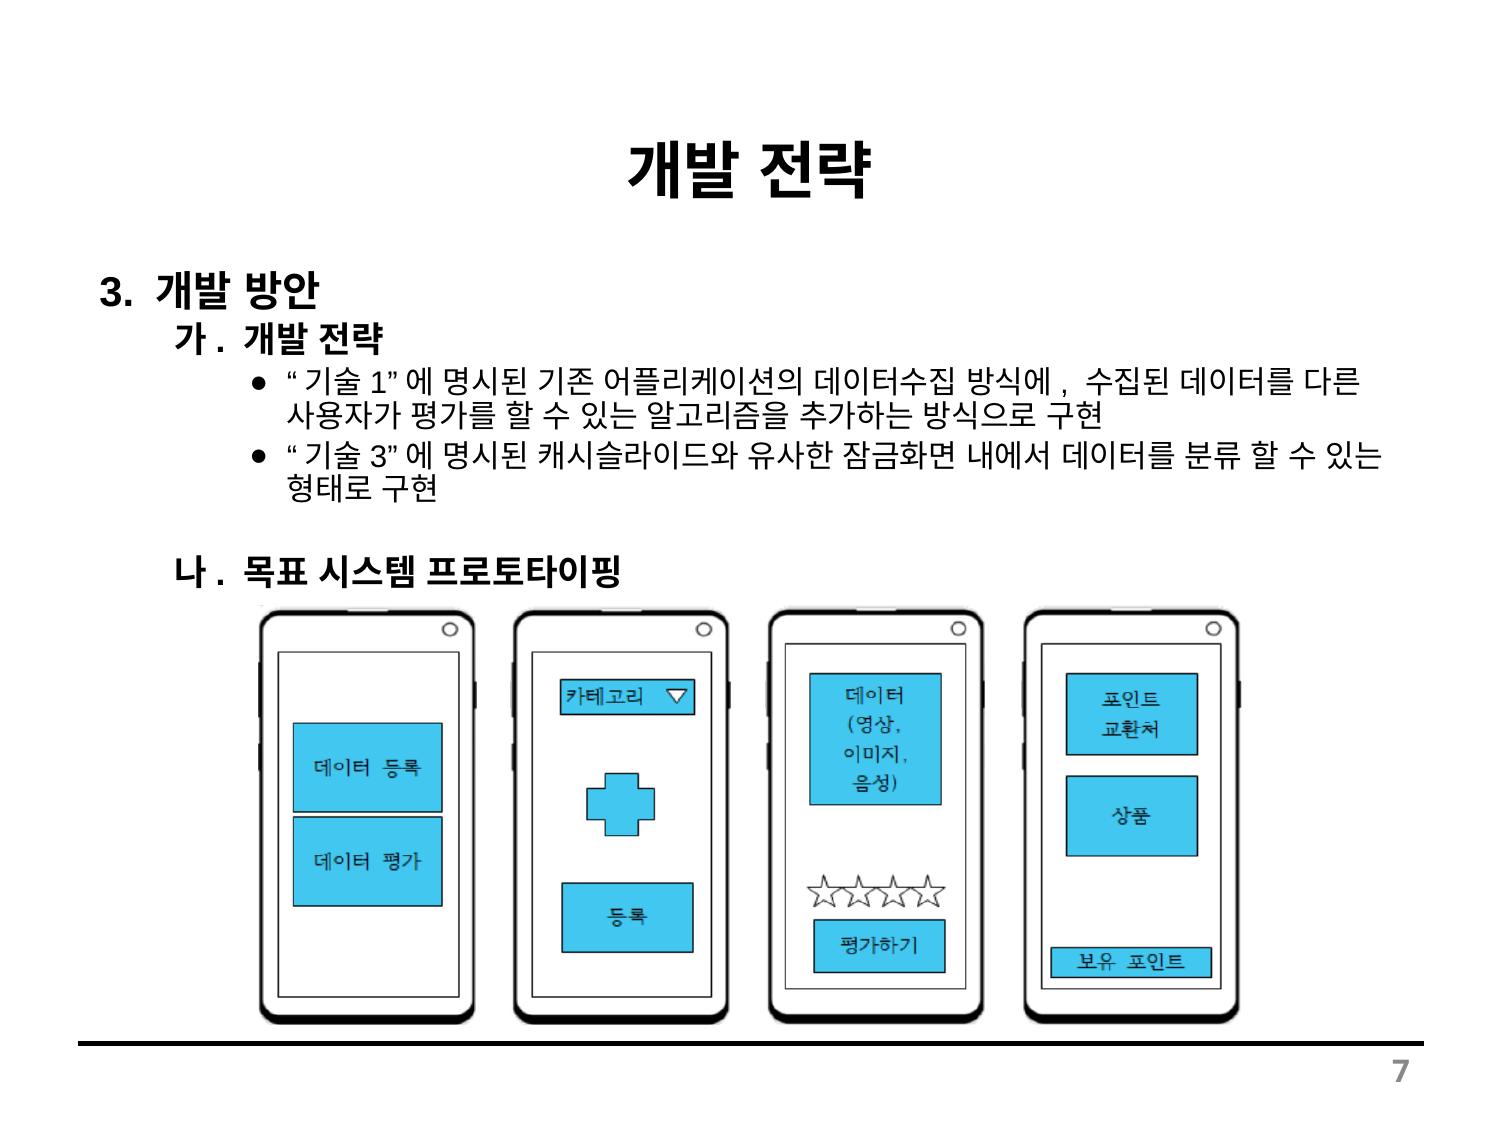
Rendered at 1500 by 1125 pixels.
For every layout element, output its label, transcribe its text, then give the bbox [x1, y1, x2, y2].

list 3. 개발 방안 가. 개발 전략 “기술1”에 명시된 기존 어플리케이션의 데이터수집 방식에, 수집된 데이터를 다른 사용자가 평가를 할 수 있는 알고리즘을 추가하는 방식으로 구현 “기술3”에 명시된 캐시슬라이드와 유사한 잠금화면 내에서 데이터를 분류 할 수 있는 형태로 구현 나. 목표 시스템 프로토타이핑 [75, 262, 1425, 1005]
slide_number 7 [1074, 1042, 1425, 1103]
picture [258, 604, 1242, 1025]
title 개발 전략 [75, 105, 1425, 233]
